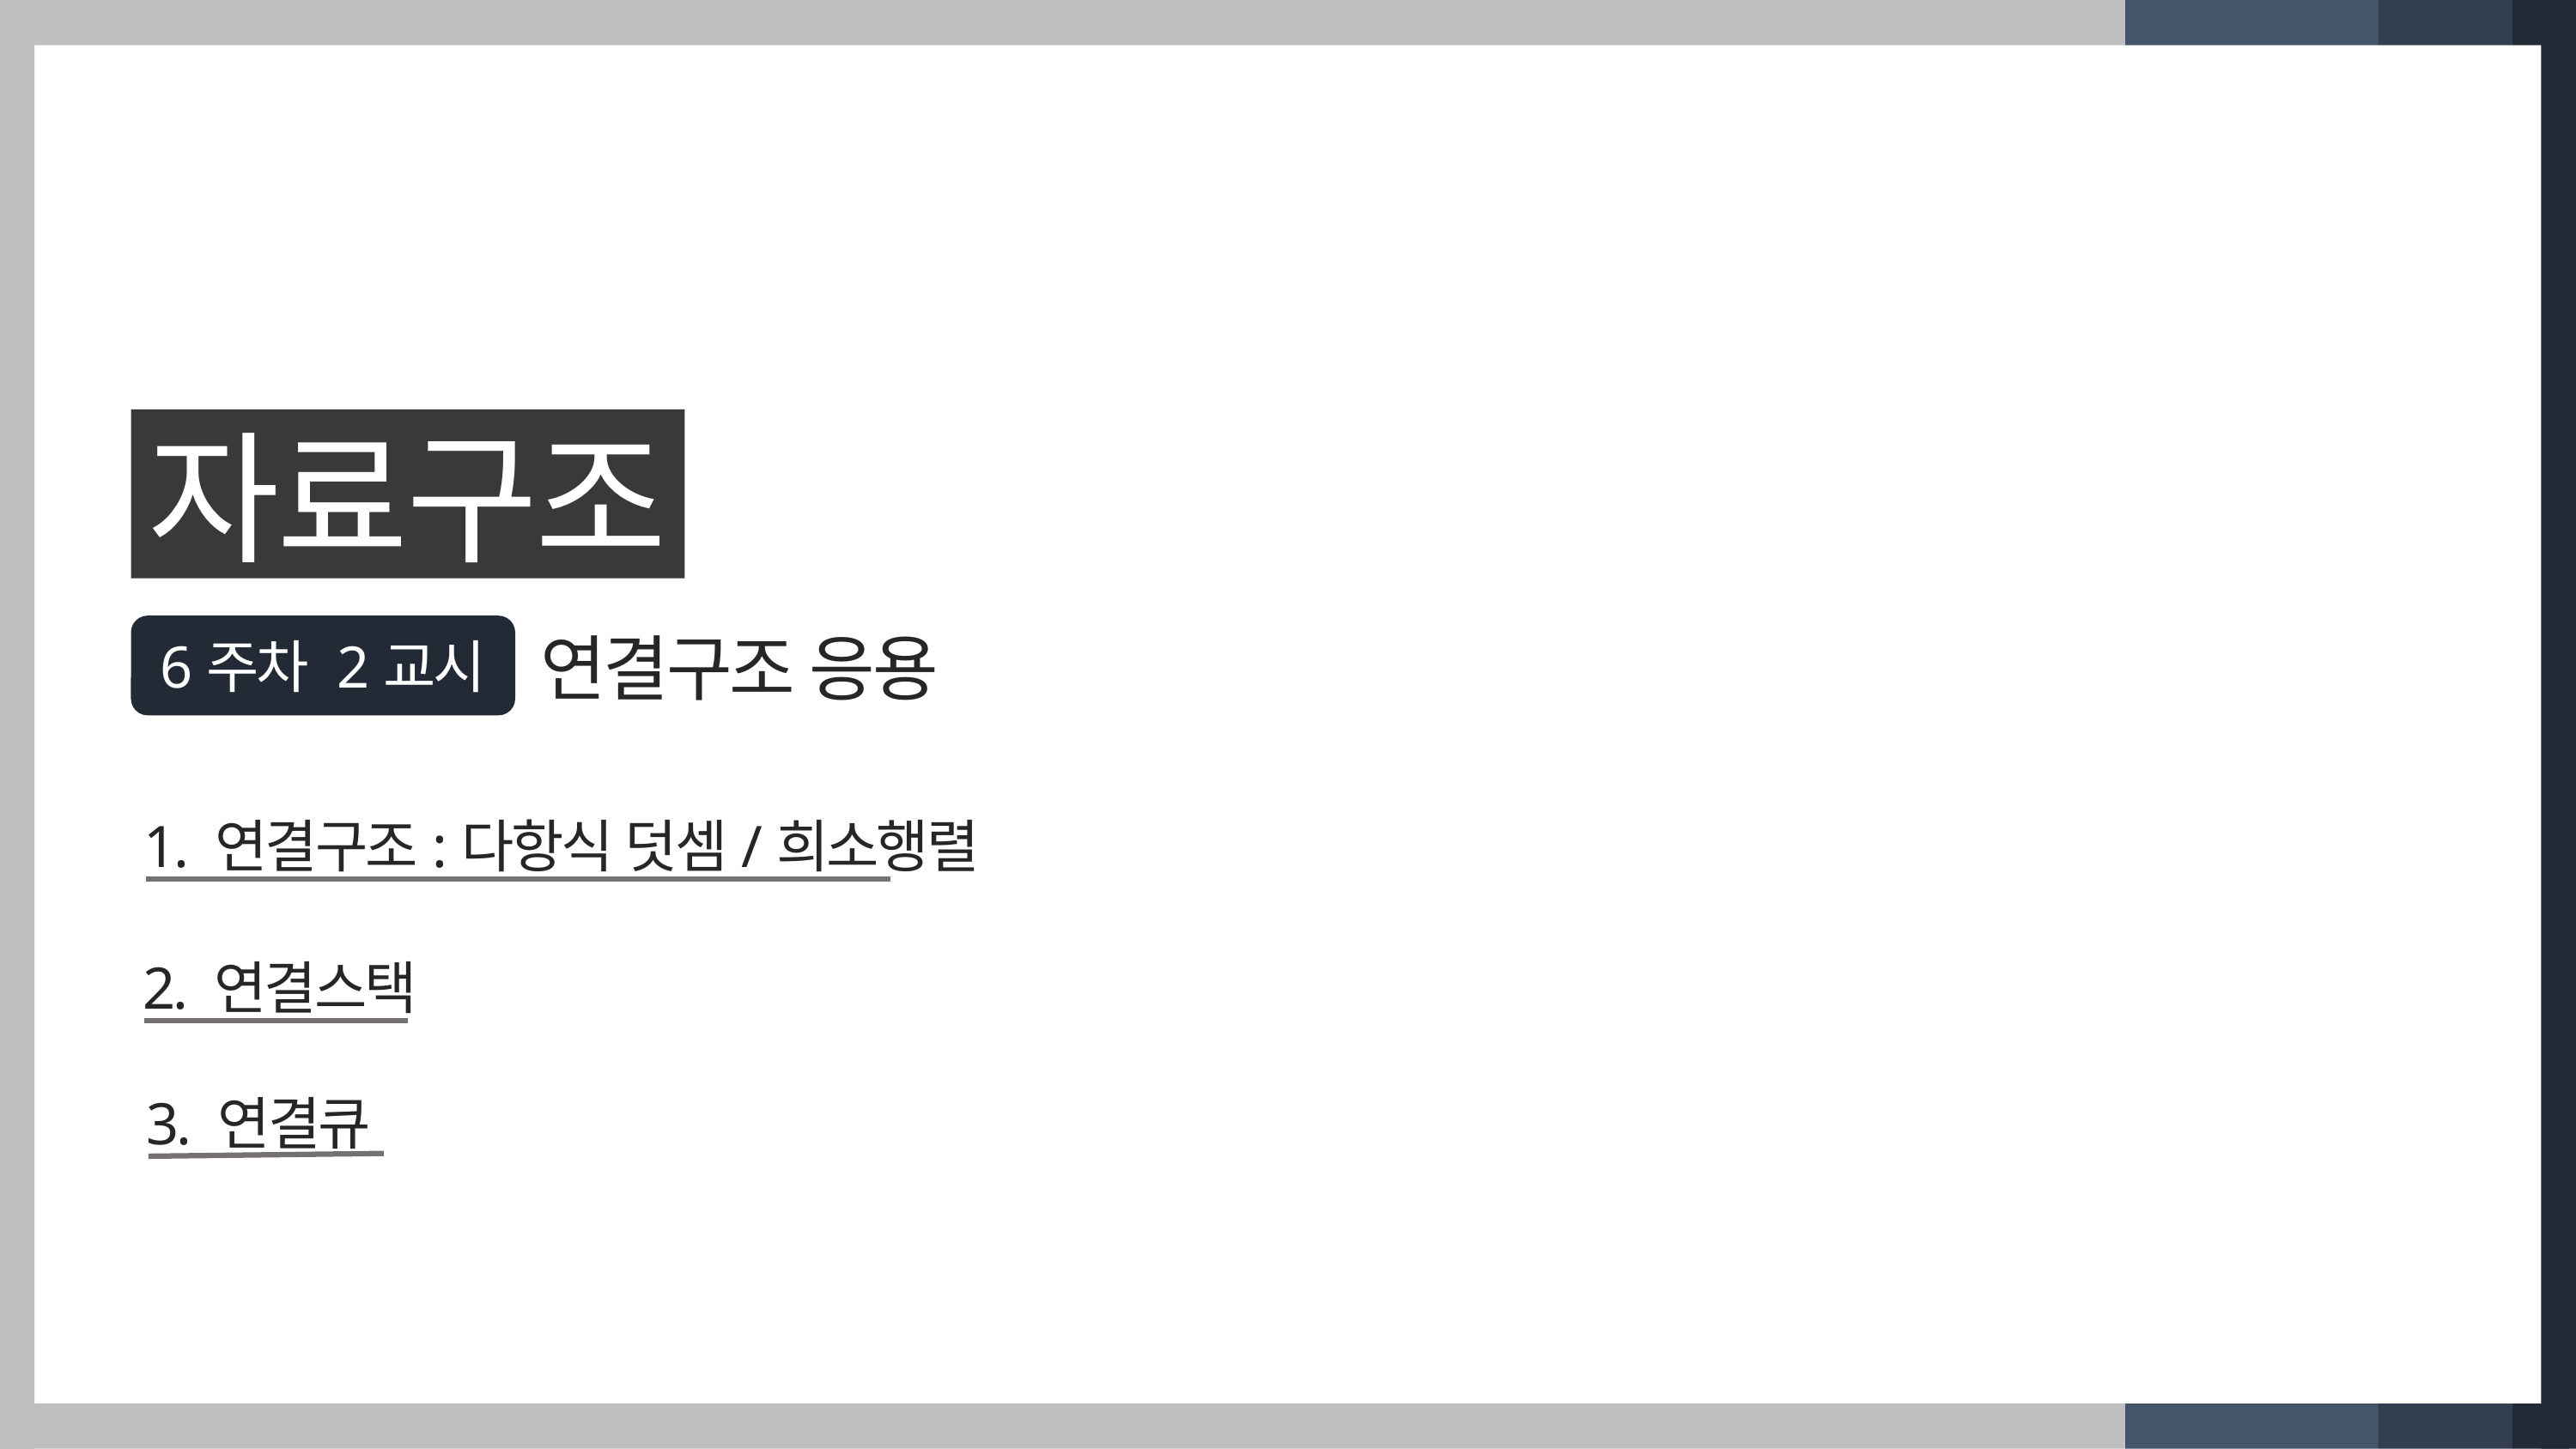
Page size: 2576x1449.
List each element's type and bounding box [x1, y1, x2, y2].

text_box [148, 1153, 384, 1156]
text_box [0, 0, 2576, 1449]
text_box [131, 409, 950, 718]
